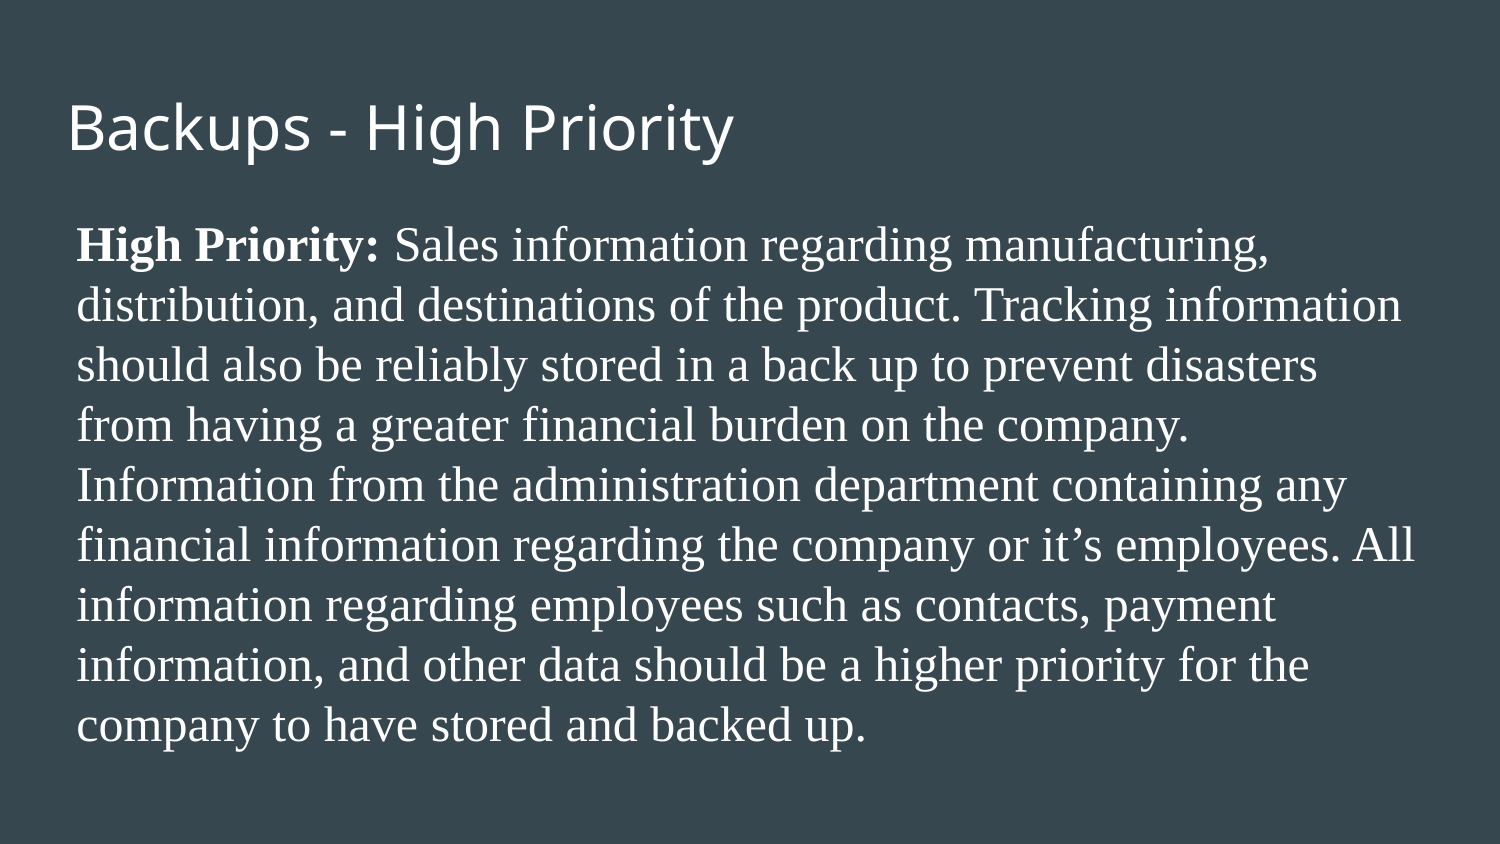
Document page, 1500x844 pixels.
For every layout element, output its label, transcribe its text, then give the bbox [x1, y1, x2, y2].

title Backups - High Priority [51, 72, 1449, 167]
text_box High Priority: Sales information regarding manufacturing, distribution, and destinations of the product. Tracking information should also be reliably stored in a back up to prevent disasters from having a greater financial burden on the company. Information from the administration department containing any financial information regarding the company or it’s employees. All information regarding employees such as contacts, payment information, and other data should be a higher priority for the company to have stored and backed up. [61, 196, 1439, 818]
